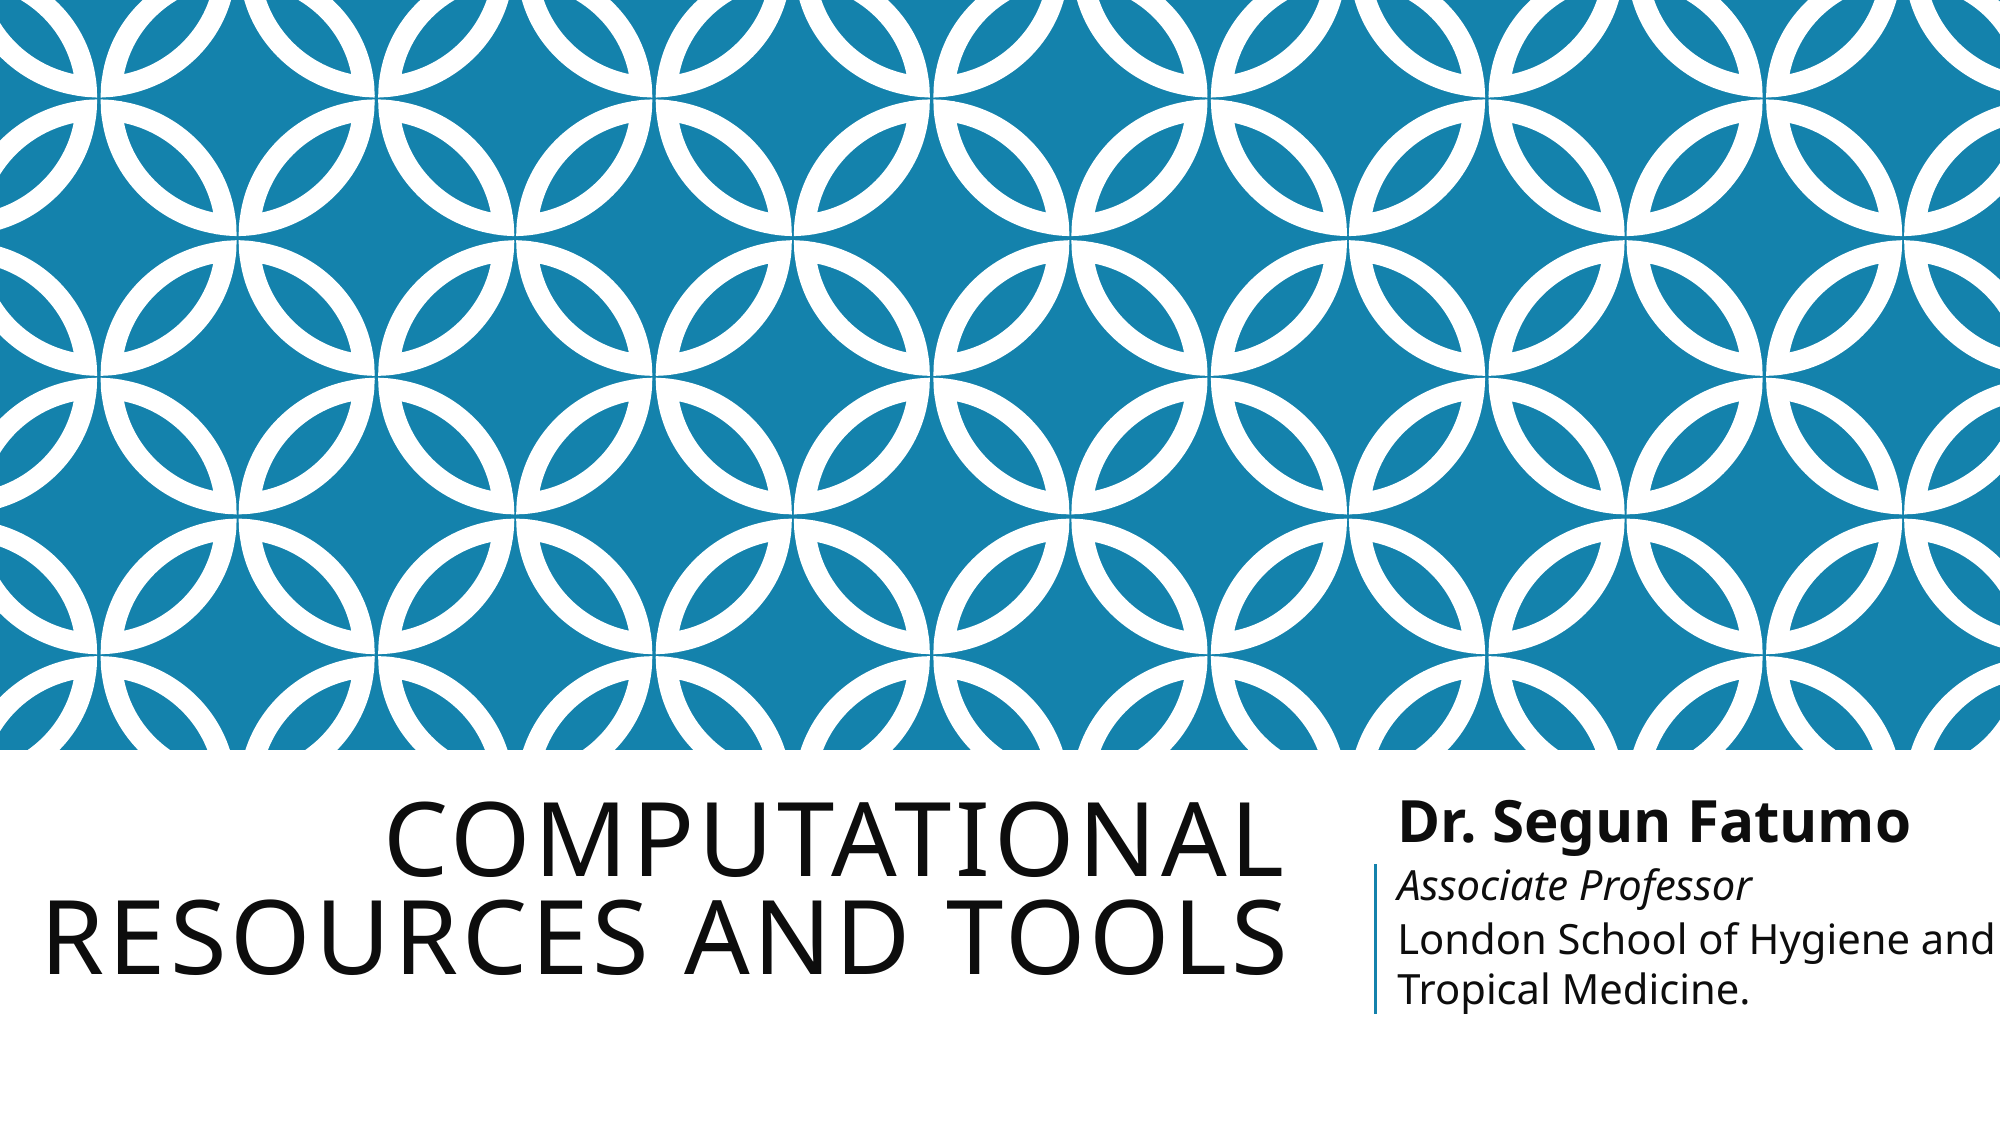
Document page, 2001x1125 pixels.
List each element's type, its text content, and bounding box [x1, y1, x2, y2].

subtitle Dr. Segun Fatumo Associate Professor London School of Hygiene and Tropical Medicine. [1382, 759, 2000, 1088]
title computational resources and tools [0, 775, 1305, 1016]
